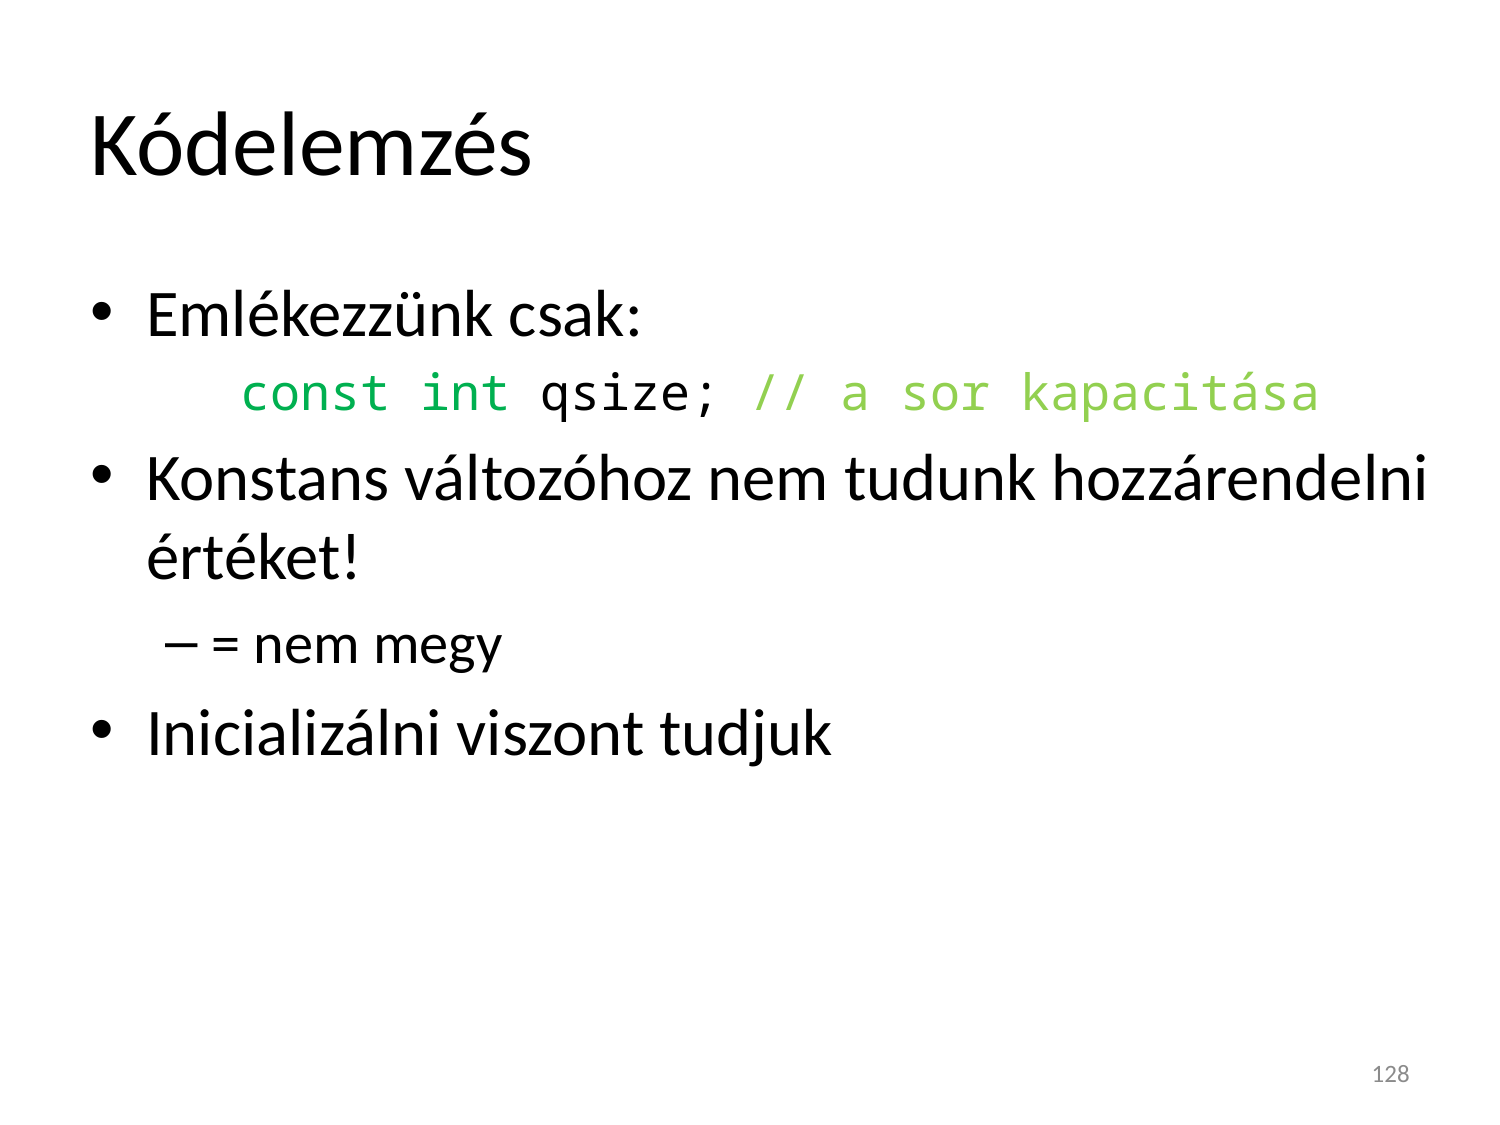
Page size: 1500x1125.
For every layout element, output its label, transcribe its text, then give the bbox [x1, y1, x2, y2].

list Emlékezzünk csak: const int qsize; // a sor kapacitása Konstans változóhoz nem tudunk hozzárendelni értéket! = nem megy Inicializálni viszont tudjuk [74, 262, 1500, 1006]
title Kódelemzés [74, 44, 1426, 233]
slide_number 128 [1074, 1042, 1425, 1103]
